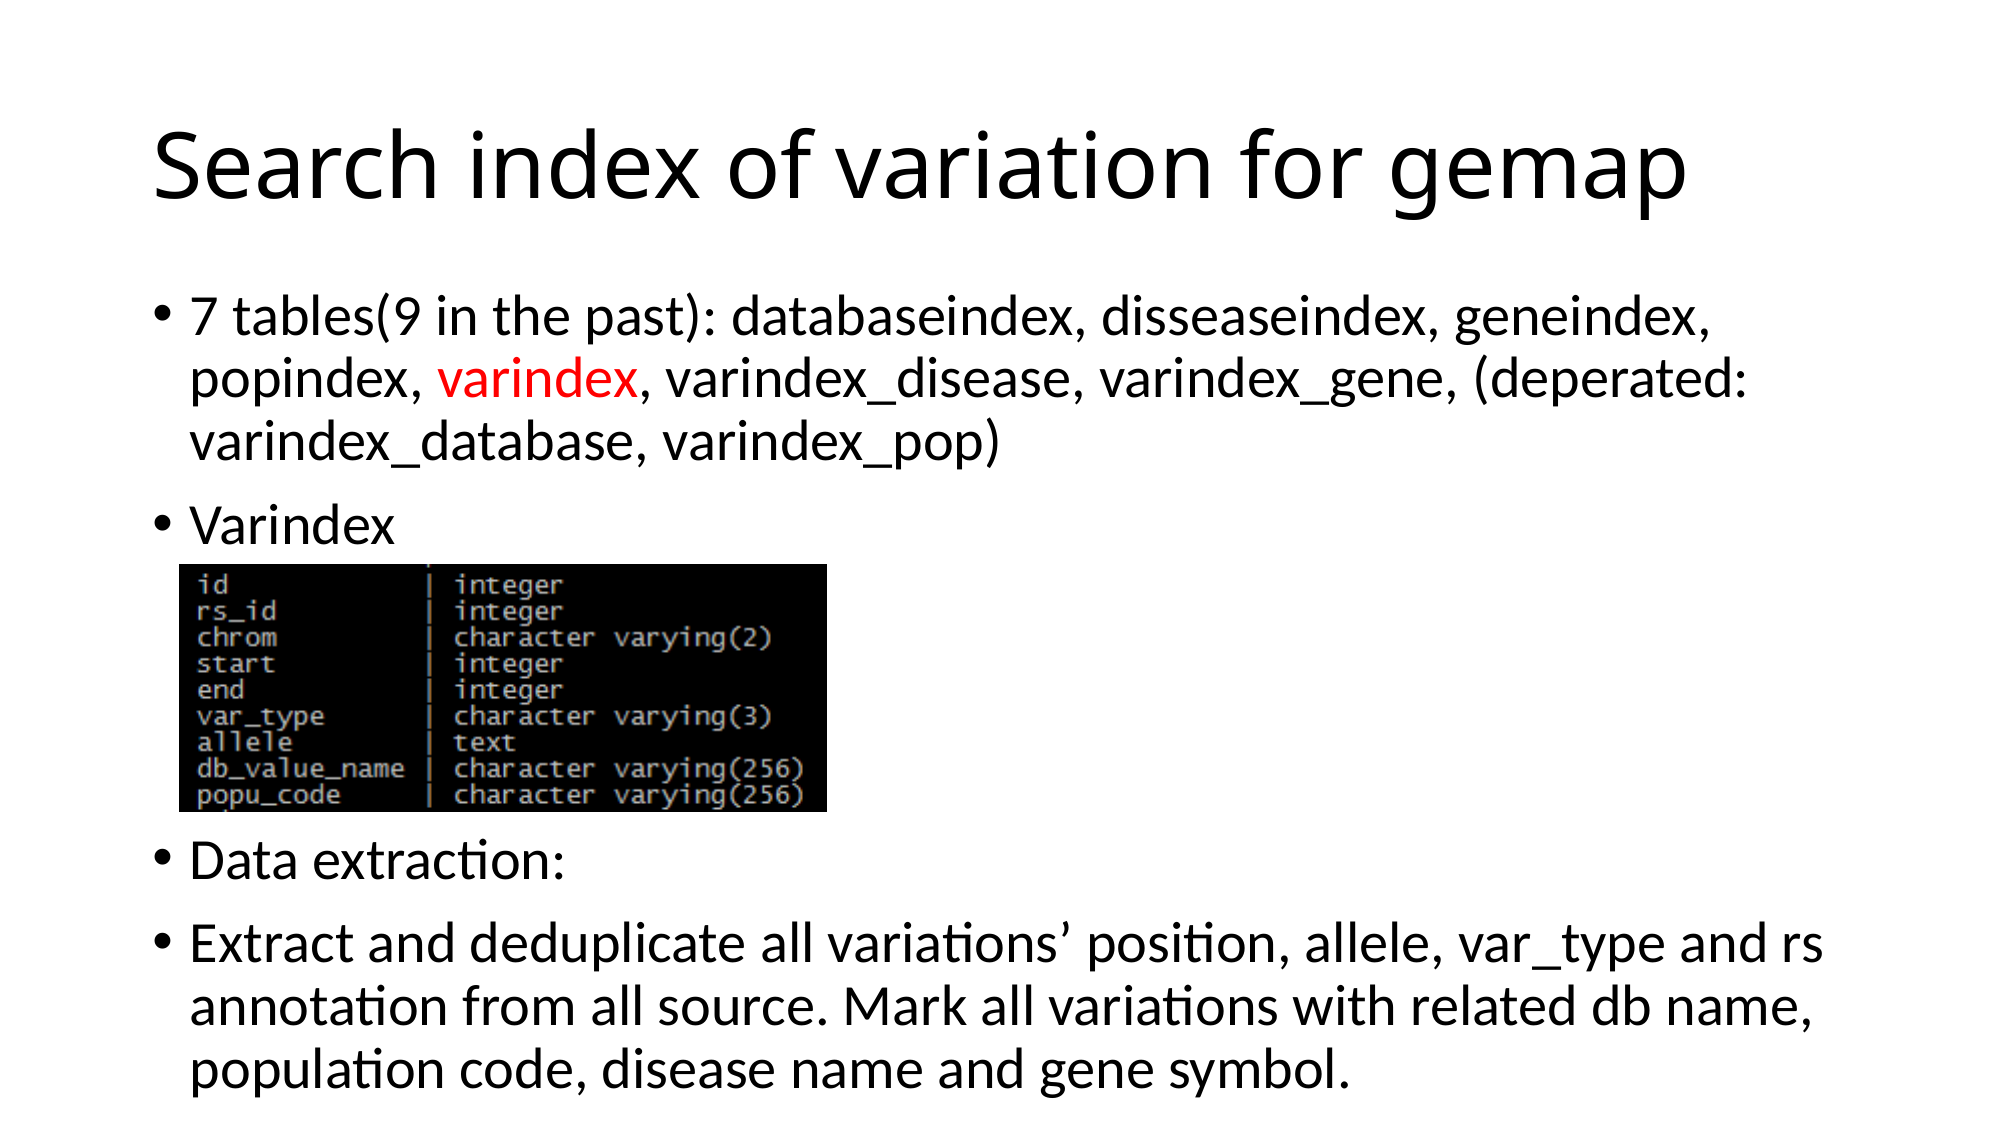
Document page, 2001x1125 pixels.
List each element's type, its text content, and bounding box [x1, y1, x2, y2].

title Search index of variation for gemap [137, 59, 1863, 277]
picture [179, 564, 827, 812]
list 7 tables(9 in the past): databaseindex, disseaseindex, geneindex, popindex, varindex, varindex_disease, varindex_gene, (deperated: varindex_database, varindex_pop) Varindex Data extraction: Extract and deduplicate all variations’ position, allele, var_type and rs annotation from all source. Mark all variations with related db name, population code, disease name and gene symbol. [137, 277, 1863, 1125]
